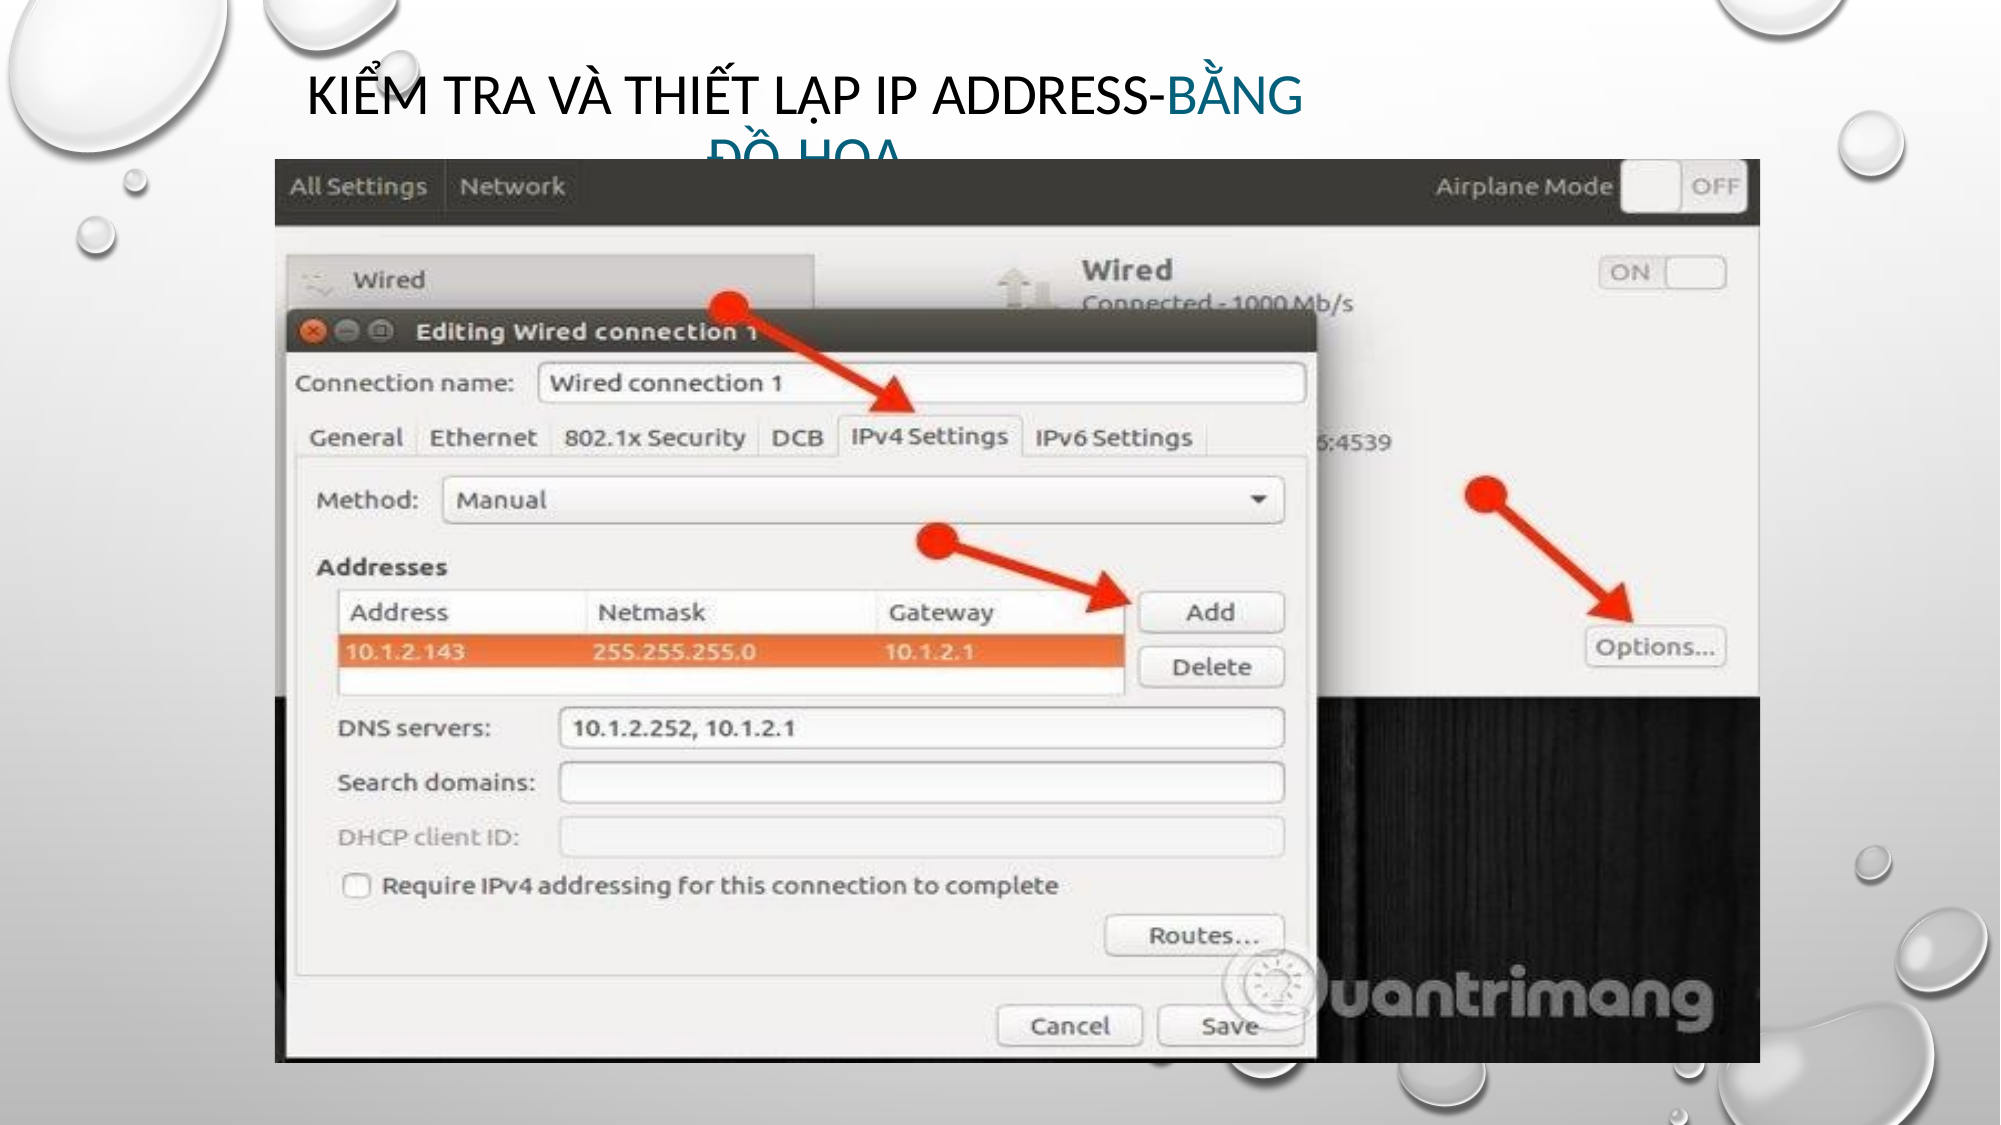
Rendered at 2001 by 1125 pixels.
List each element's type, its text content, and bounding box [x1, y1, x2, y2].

picture [0, 0, 2000, 1125]
text_box [274, 159, 1761, 1063]
slide_number 21 [1724, 668, 1851, 1125]
title Kiểm tra và thiết lập IP Address-Bằng Đồ họa [275, 31, 1335, 159]
